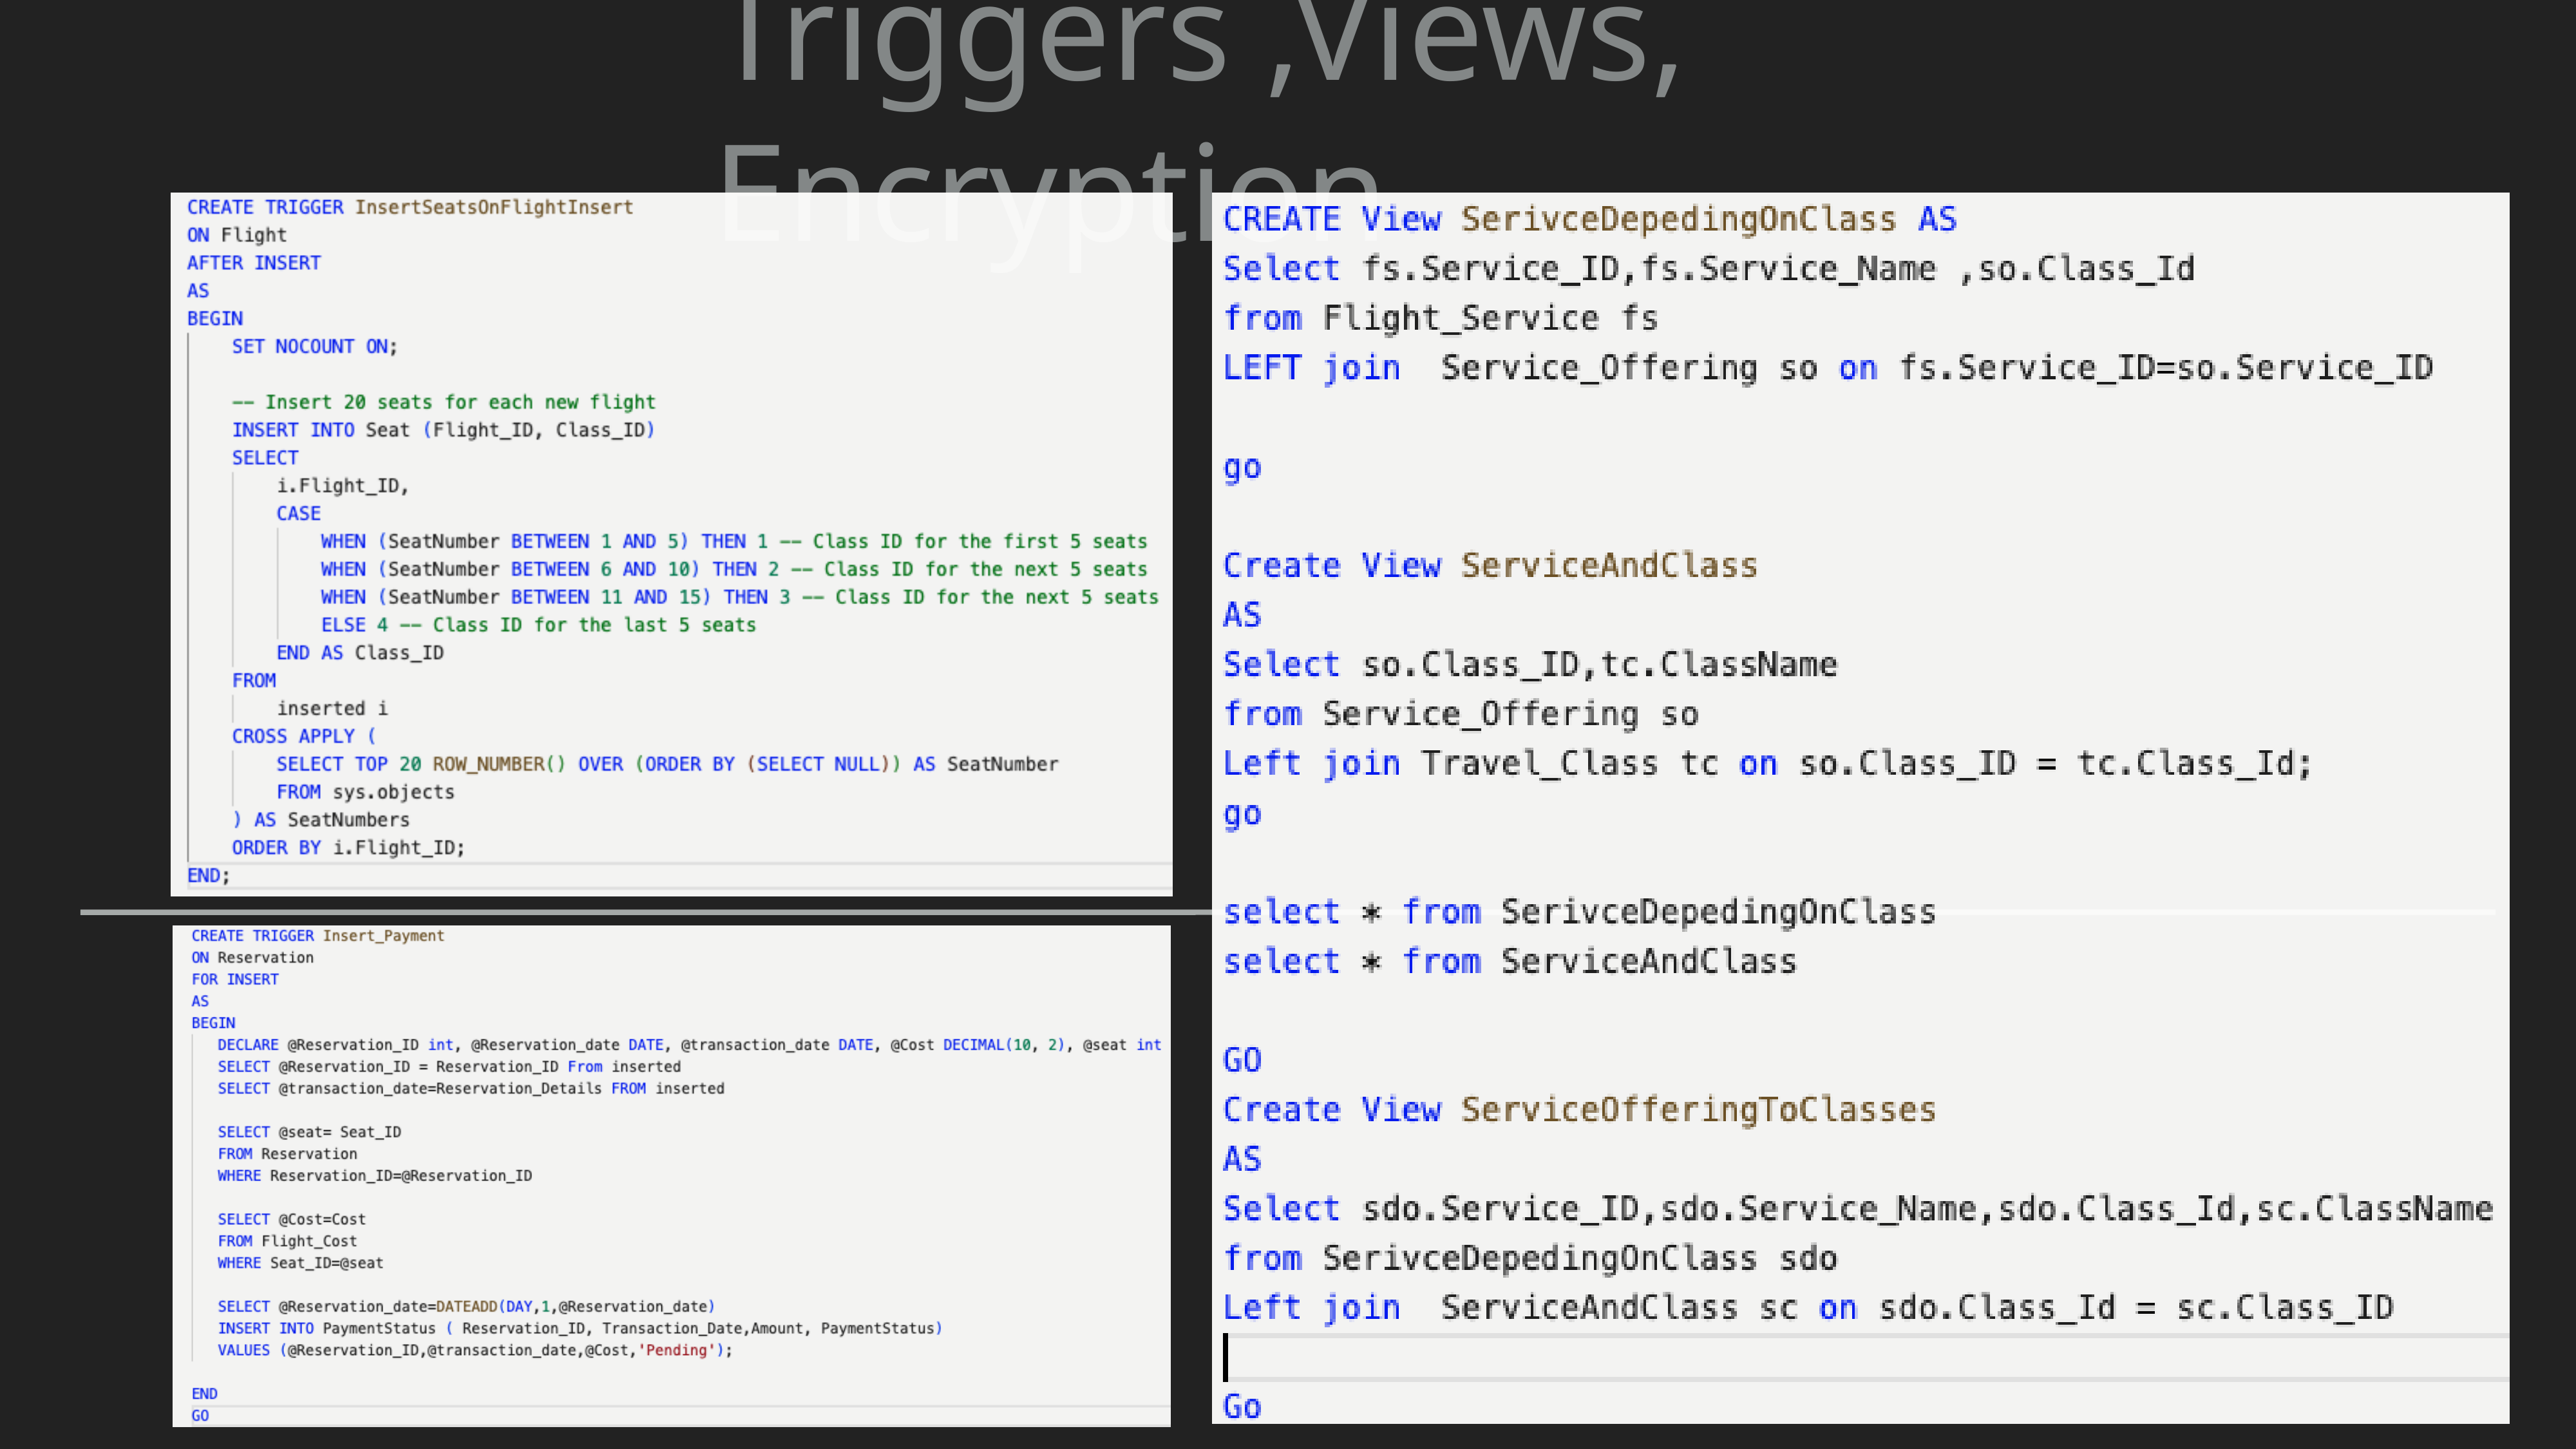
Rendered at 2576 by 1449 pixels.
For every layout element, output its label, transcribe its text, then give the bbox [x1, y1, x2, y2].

text_box Triggers ,Views, Encryption [707, 0, 1869, 274]
picture [170, 192, 1173, 896]
picture [1212, 192, 2510, 1425]
picture [172, 925, 1171, 1427]
